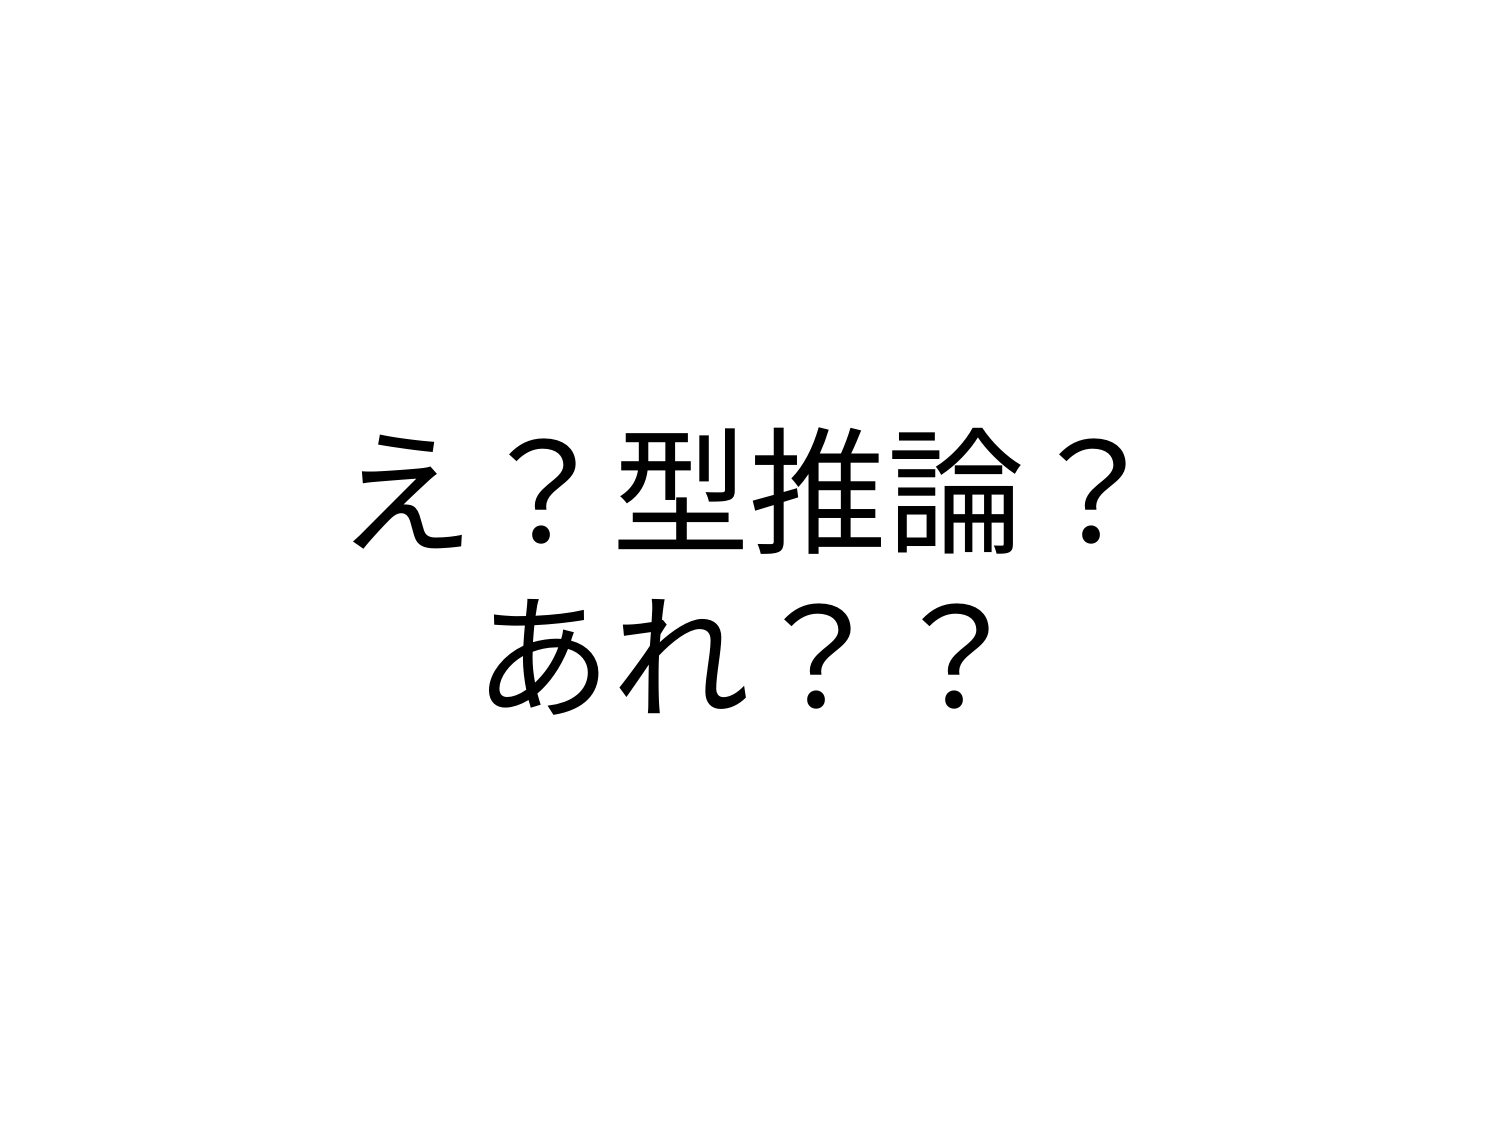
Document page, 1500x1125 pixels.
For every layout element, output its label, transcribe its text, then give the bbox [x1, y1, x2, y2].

text_box え？型推論？ あれ？？ [23, 398, 1477, 586]
